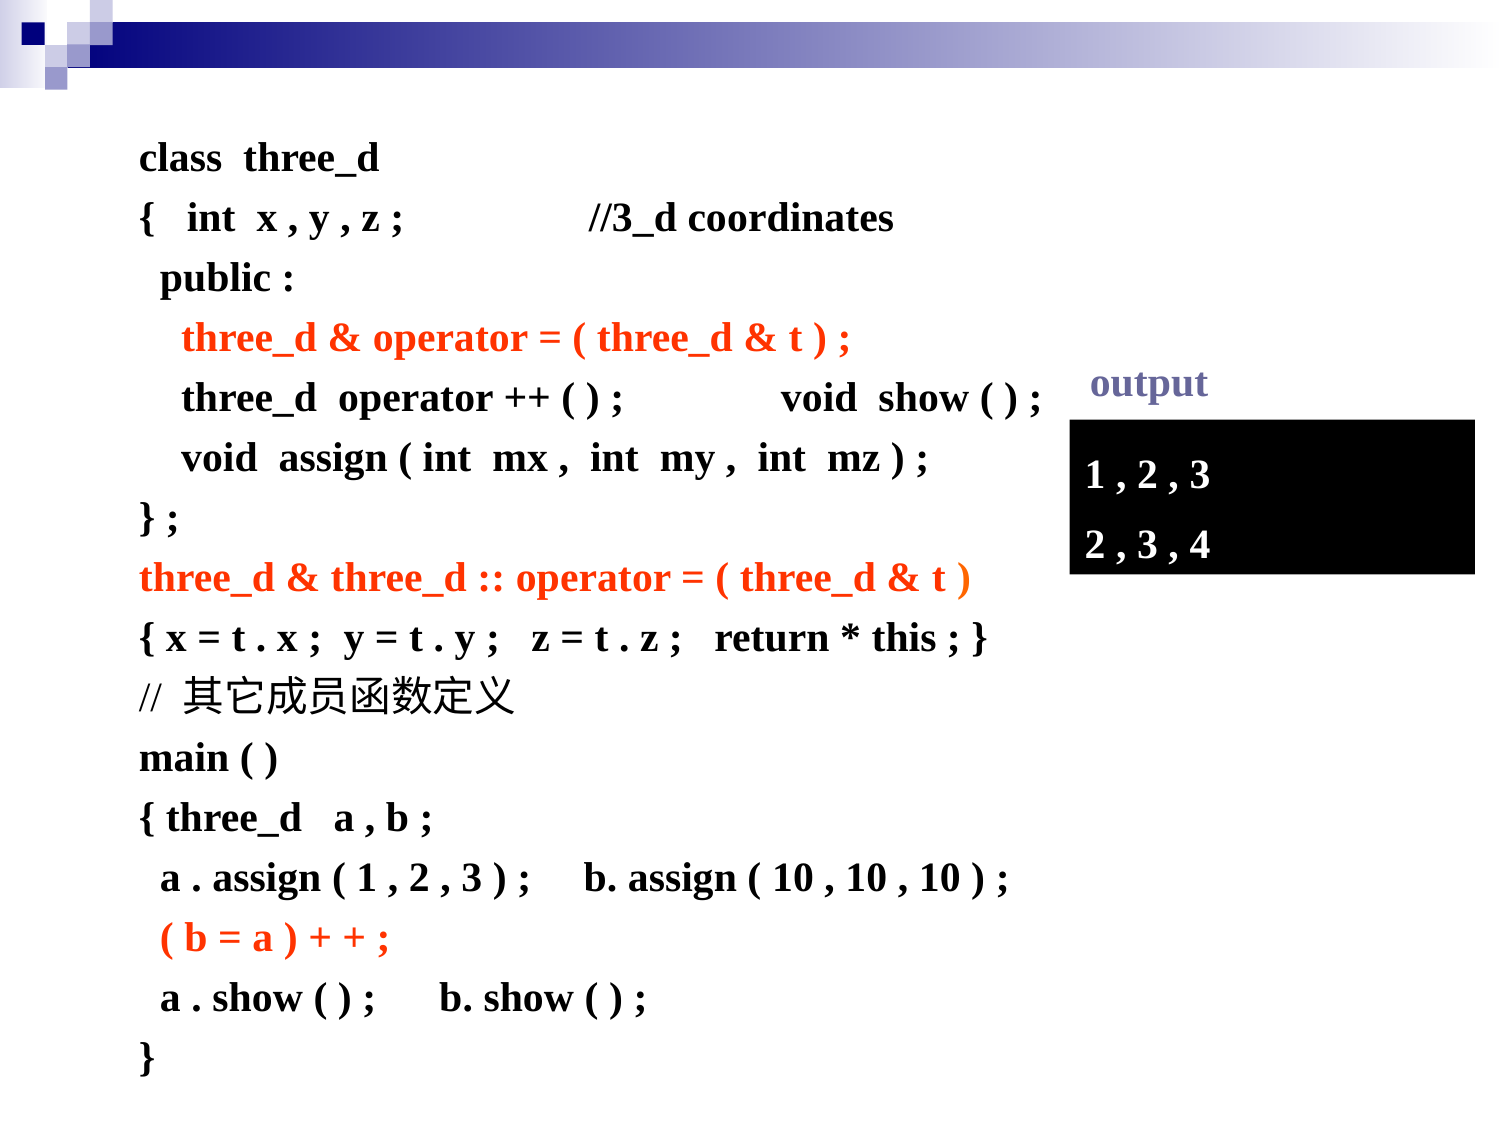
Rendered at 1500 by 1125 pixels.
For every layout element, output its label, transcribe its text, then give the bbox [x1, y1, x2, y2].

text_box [1069, 347, 1476, 576]
text_box class three_d { int x , y , z ; //3_d coordinates public : three_d & operator = ( three_d & t ) ; three_d operator ++ ( ) ; void show ( ) ; void assign ( int mx , int my , int mz ) ; } ; three_d & three_d :: operator = ( three_d & t ) { x = t . x ; y = t . y ; z = t . z ; return * this ; } // 其它成员函数定义 main ( ) { three_d a , b ; a . assign ( 1 , 2 , 3 ) ; b. assign ( 10 , 10 , 10 ) ; ( b = a ) + + ; a . show ( ) ; b. show ( ) ; } [124, 62, 1058, 1087]
